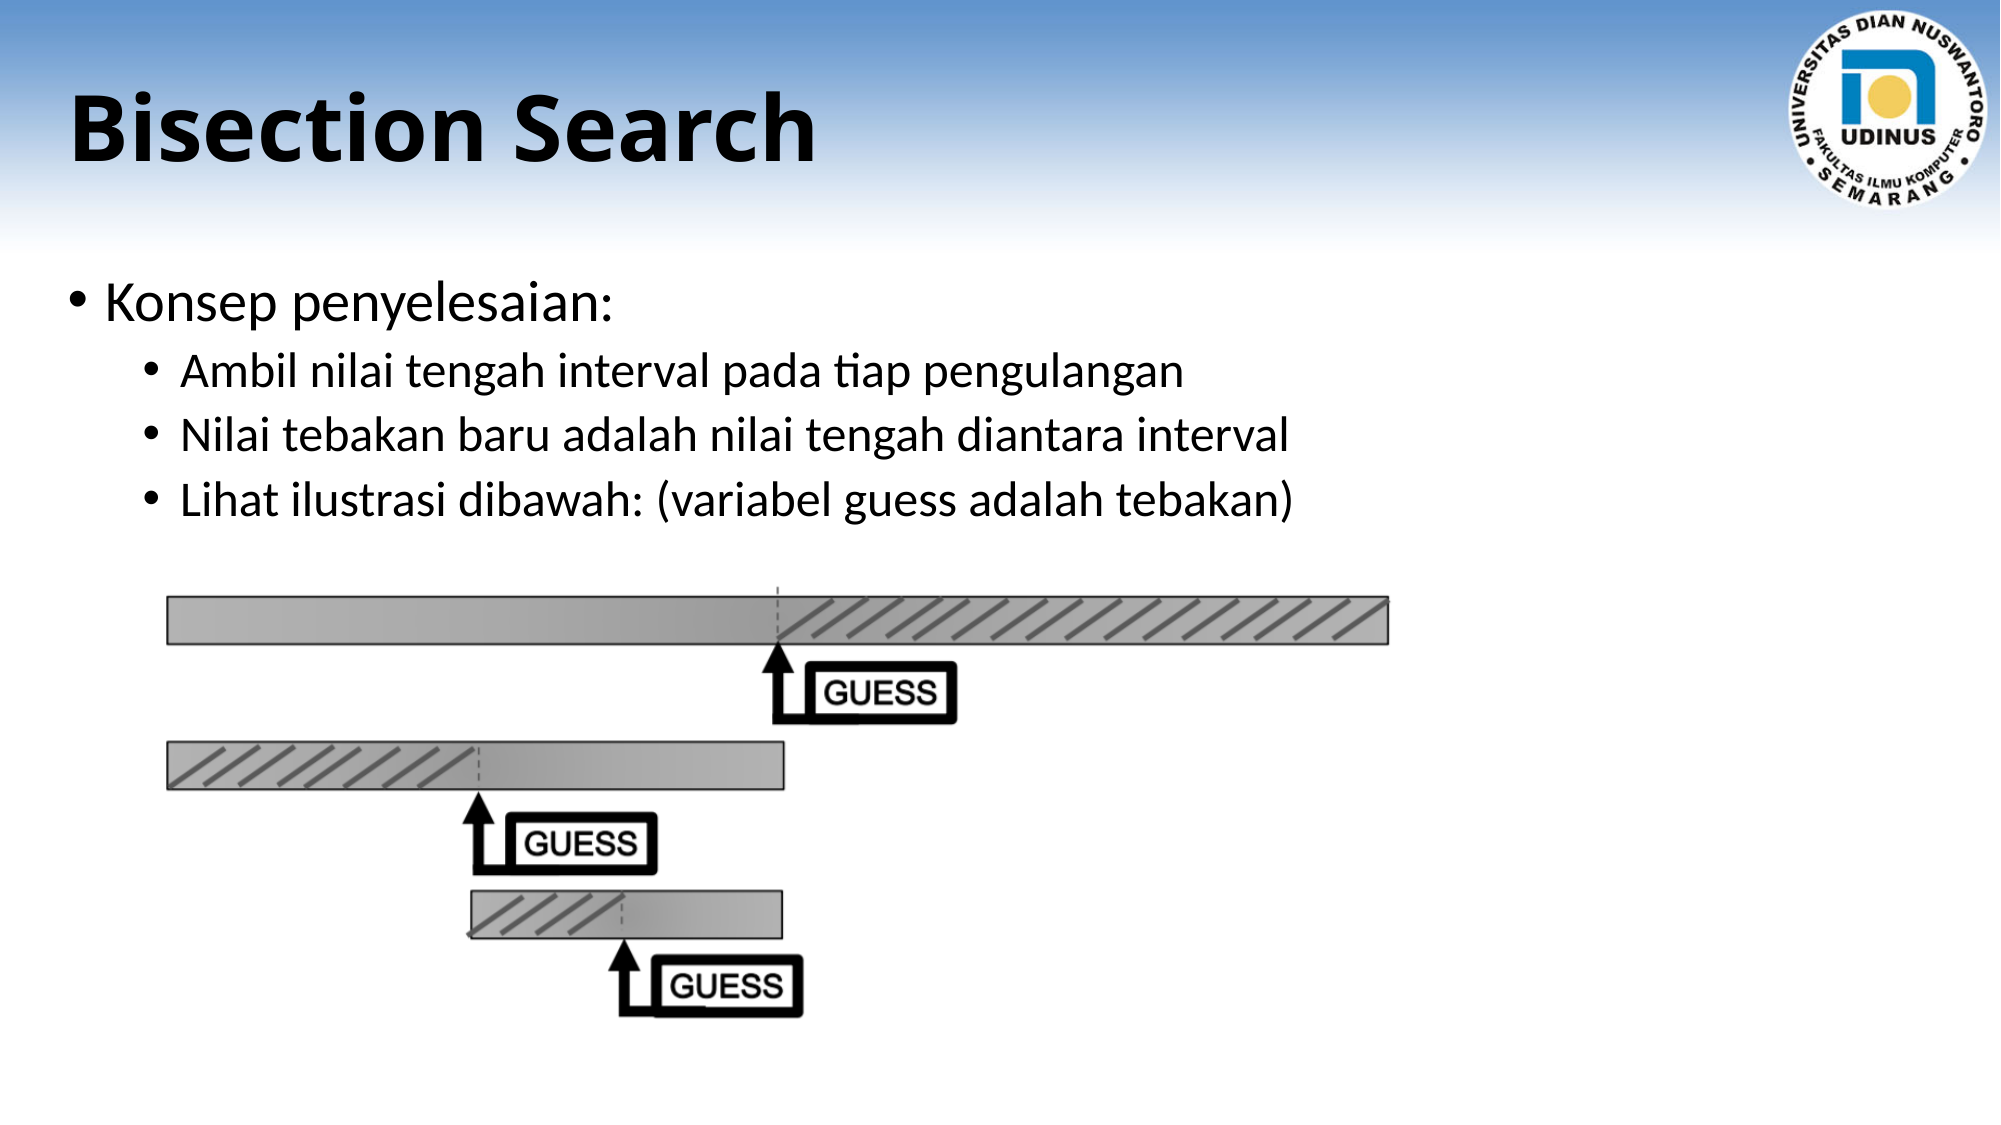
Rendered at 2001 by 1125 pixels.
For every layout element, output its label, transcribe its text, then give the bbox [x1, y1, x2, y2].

title Bisection Search [52, 22, 1700, 241]
list Konsep penyelesaian: Ambil nilai tengah interval pada tiap pengulangan Nilai tebakan baru adalah nilai tengah diantara interval Lihat ilustrasi dibawah: (variabel guess adalah tebakan) [52, 263, 1953, 1021]
picture [0, 0, 2000, 1125]
